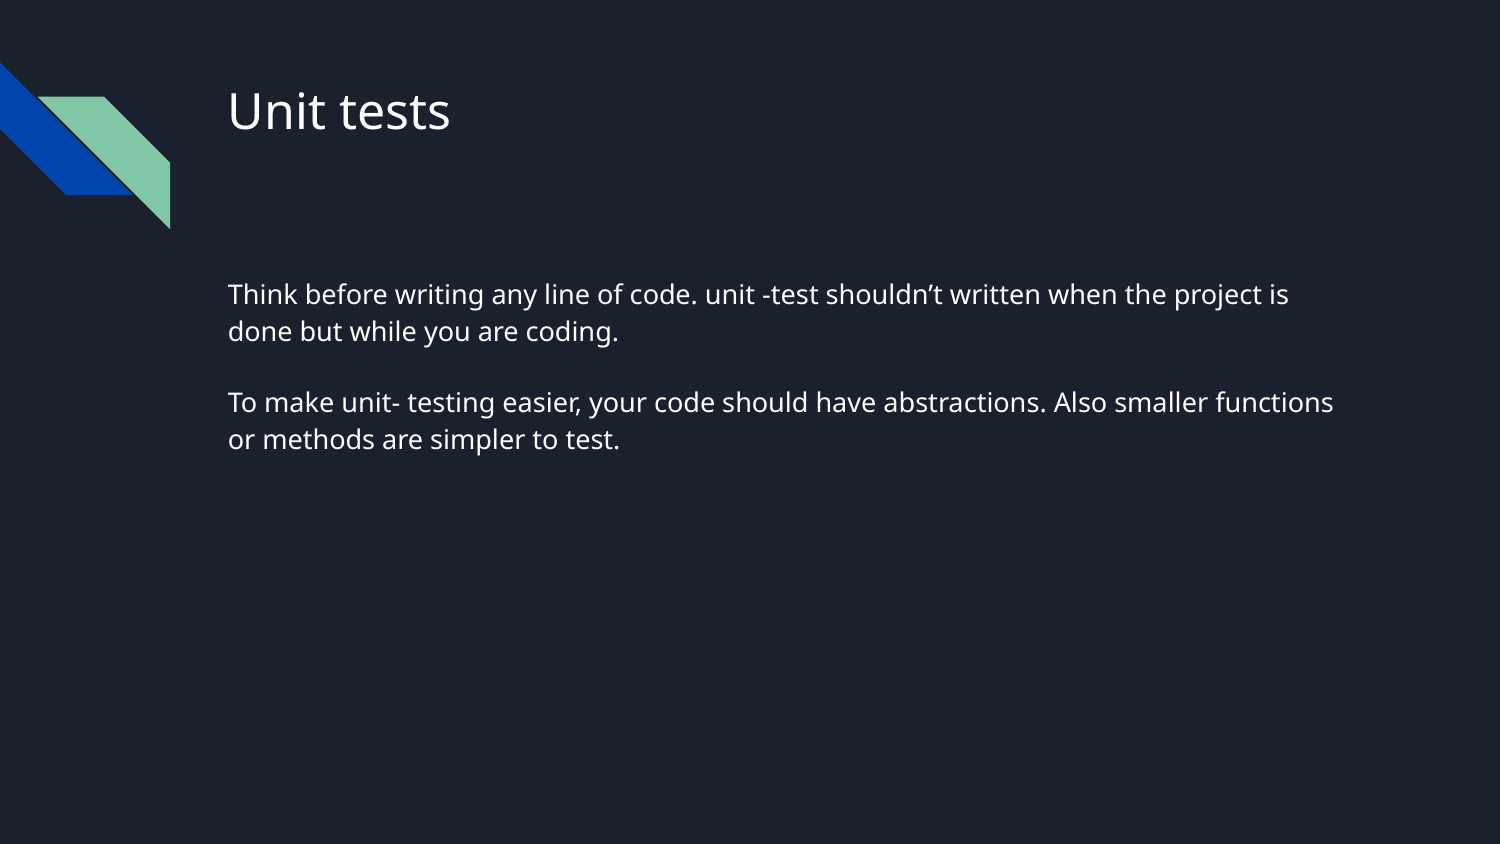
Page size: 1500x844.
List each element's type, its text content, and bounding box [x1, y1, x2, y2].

title Unit tests [212, 64, 1368, 215]
list Think before writing any line of code. unit -test shouldn’t written when the project is done but while you are coding. To make unit- testing easier, your code should have abstractions. Also smaller functions or methods are simpler to test. [212, 257, 1368, 735]
